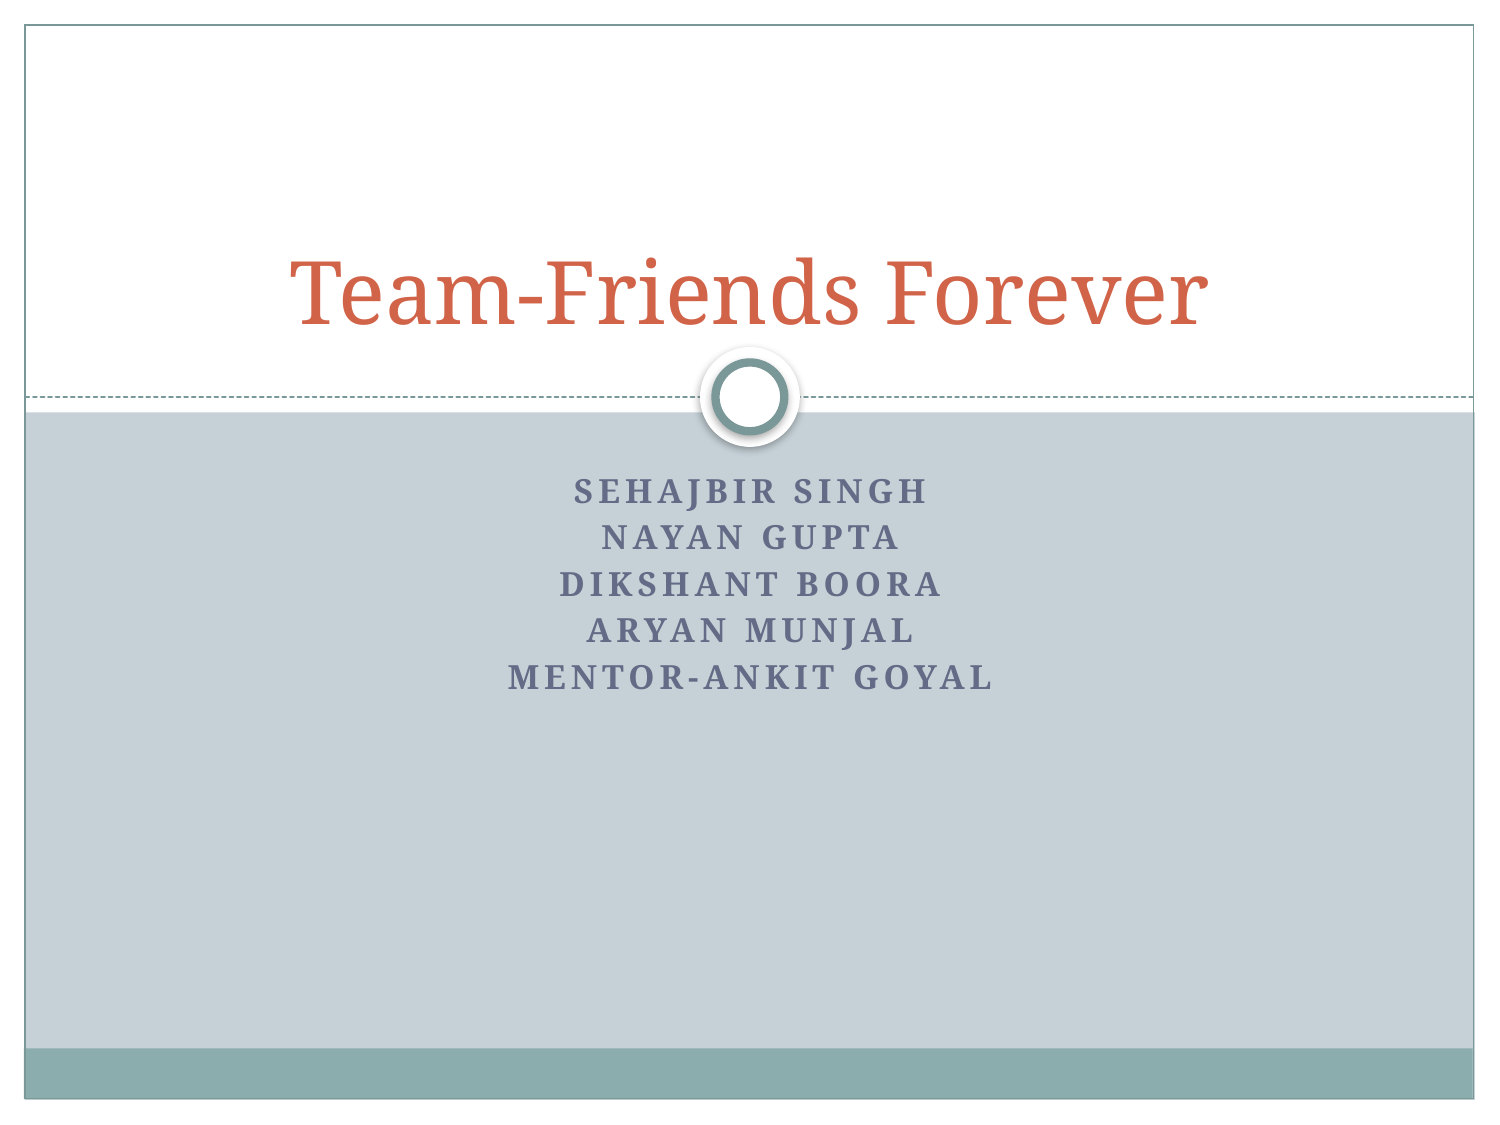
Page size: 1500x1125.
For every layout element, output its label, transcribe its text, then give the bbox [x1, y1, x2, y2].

text_box Team-Friends Forever [112, 62, 1388, 350]
text_box Sehajbir Singh Nayan Gupta Dikshant Boora Aryan Munjal MENTOR-Ankit Goyal [224, 462, 1275, 750]
